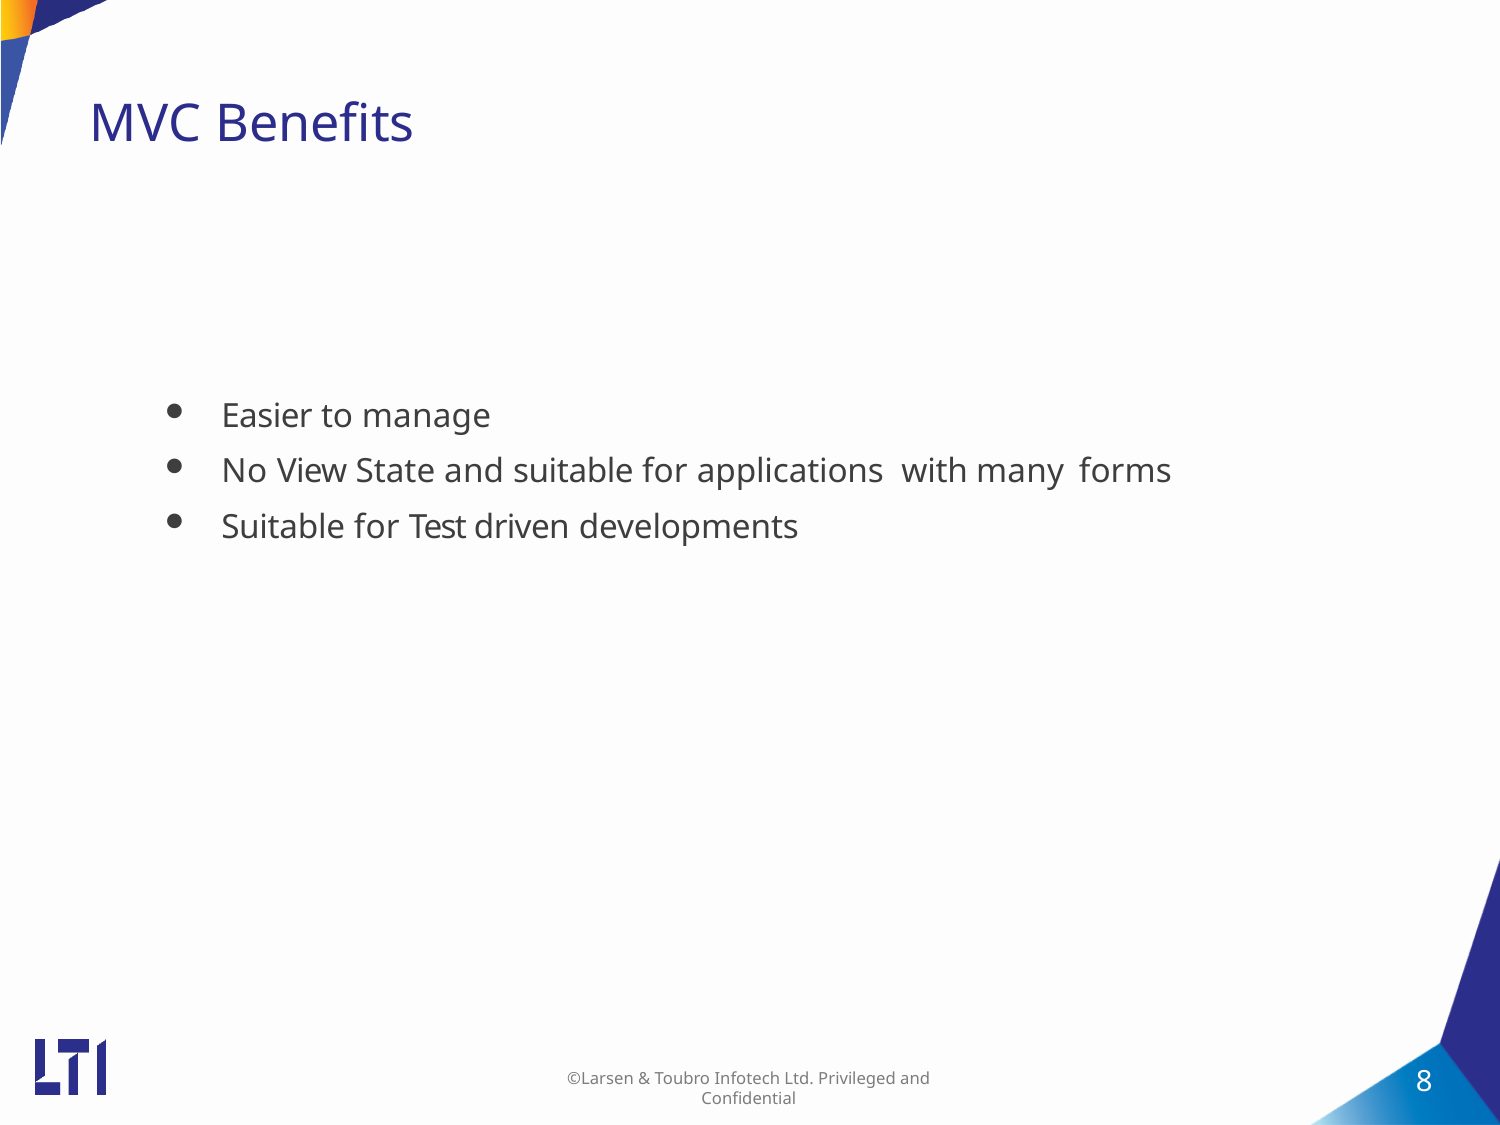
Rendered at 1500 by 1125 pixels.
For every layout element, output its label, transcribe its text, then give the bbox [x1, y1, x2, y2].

text_box Easier to manage No View State and suitable for applications with many forms Suitable for Test driven developments [162, 376, 1327, 545]
picture [0, 0, 110, 145]
picture [1288, 854, 1500, 1125]
title MVC Benefits [86, 86, 577, 279]
picture [35, 1039, 106, 1095]
